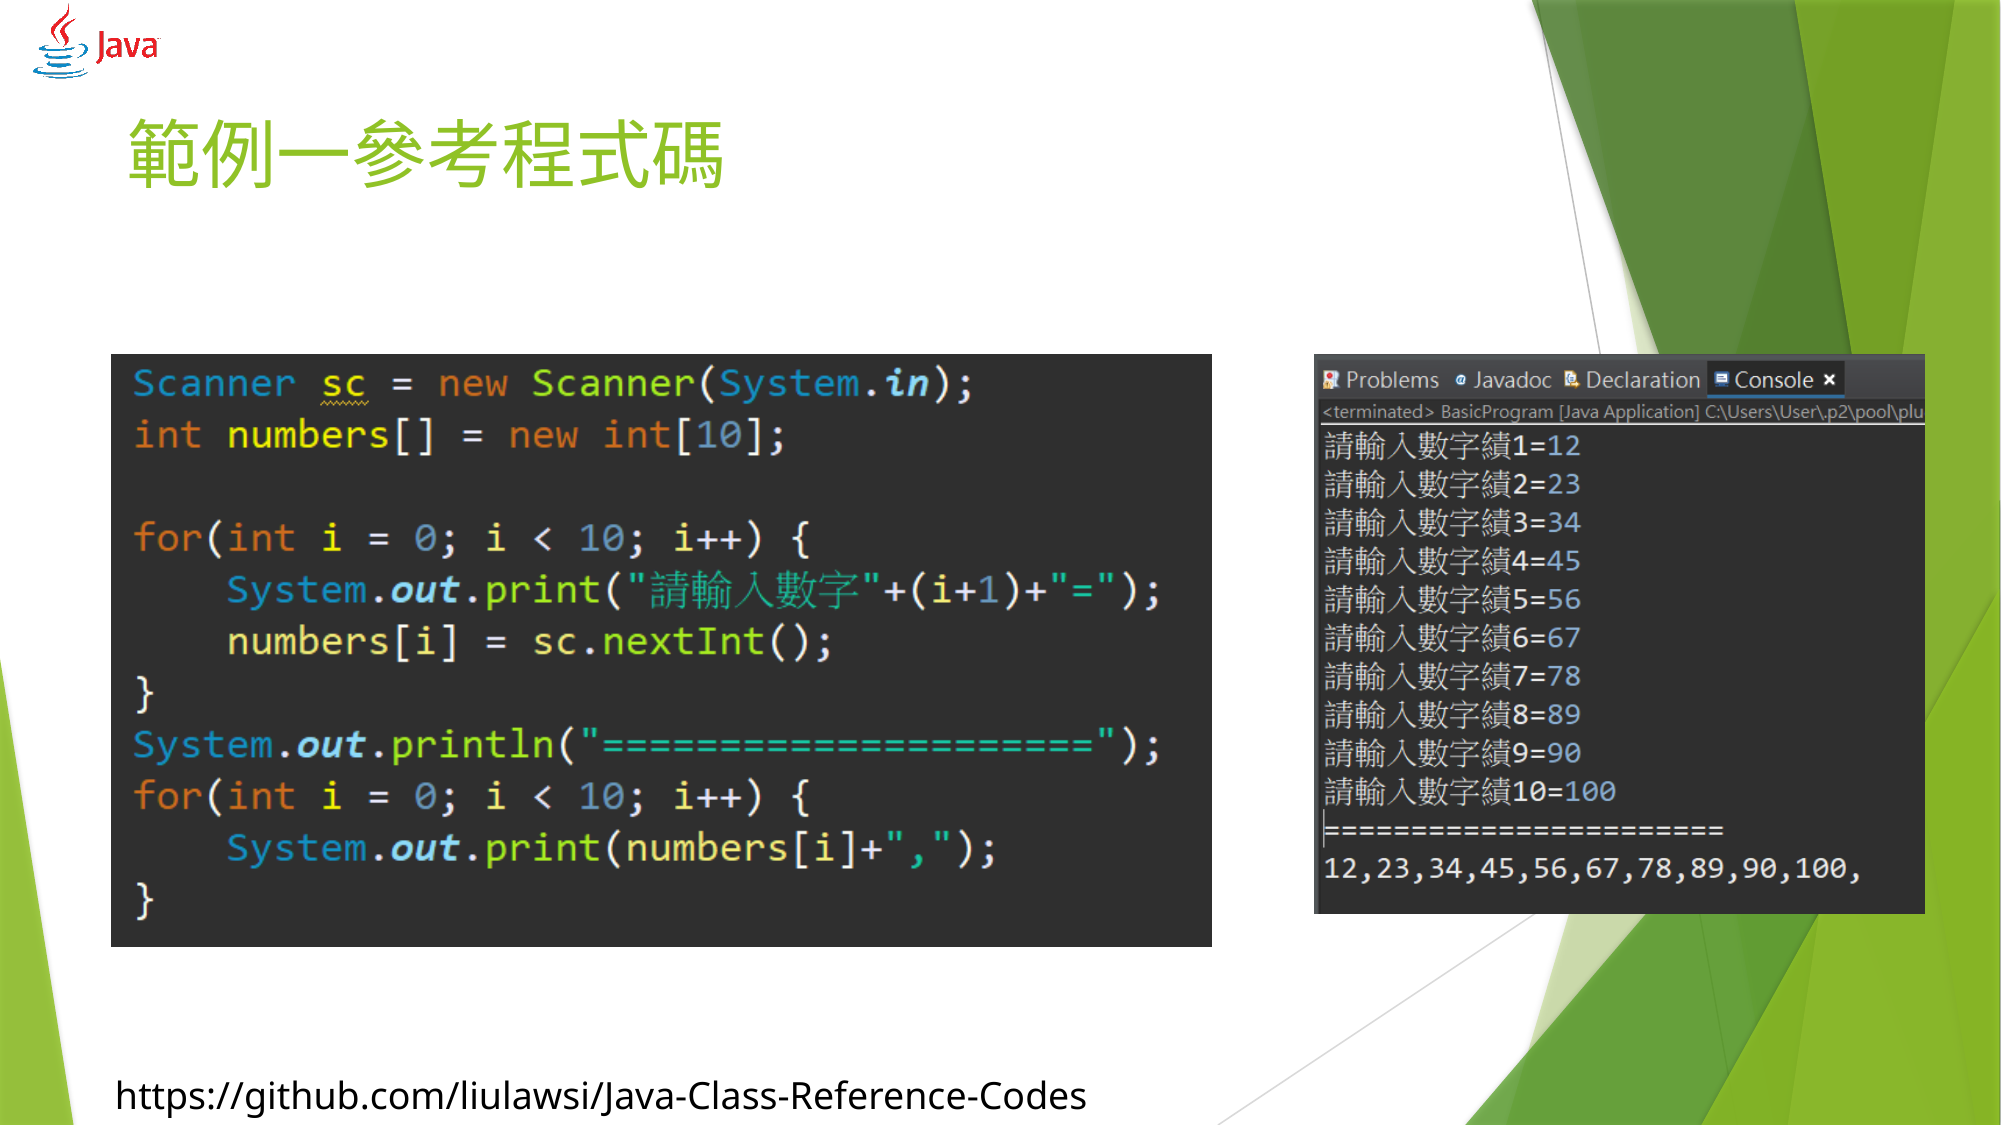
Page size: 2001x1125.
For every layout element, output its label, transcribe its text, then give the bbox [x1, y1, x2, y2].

picture [1313, 353, 1925, 914]
picture [110, 353, 1212, 948]
title 範例一參考程式碼 [111, 99, 1522, 317]
picture [27, 1, 165, 79]
